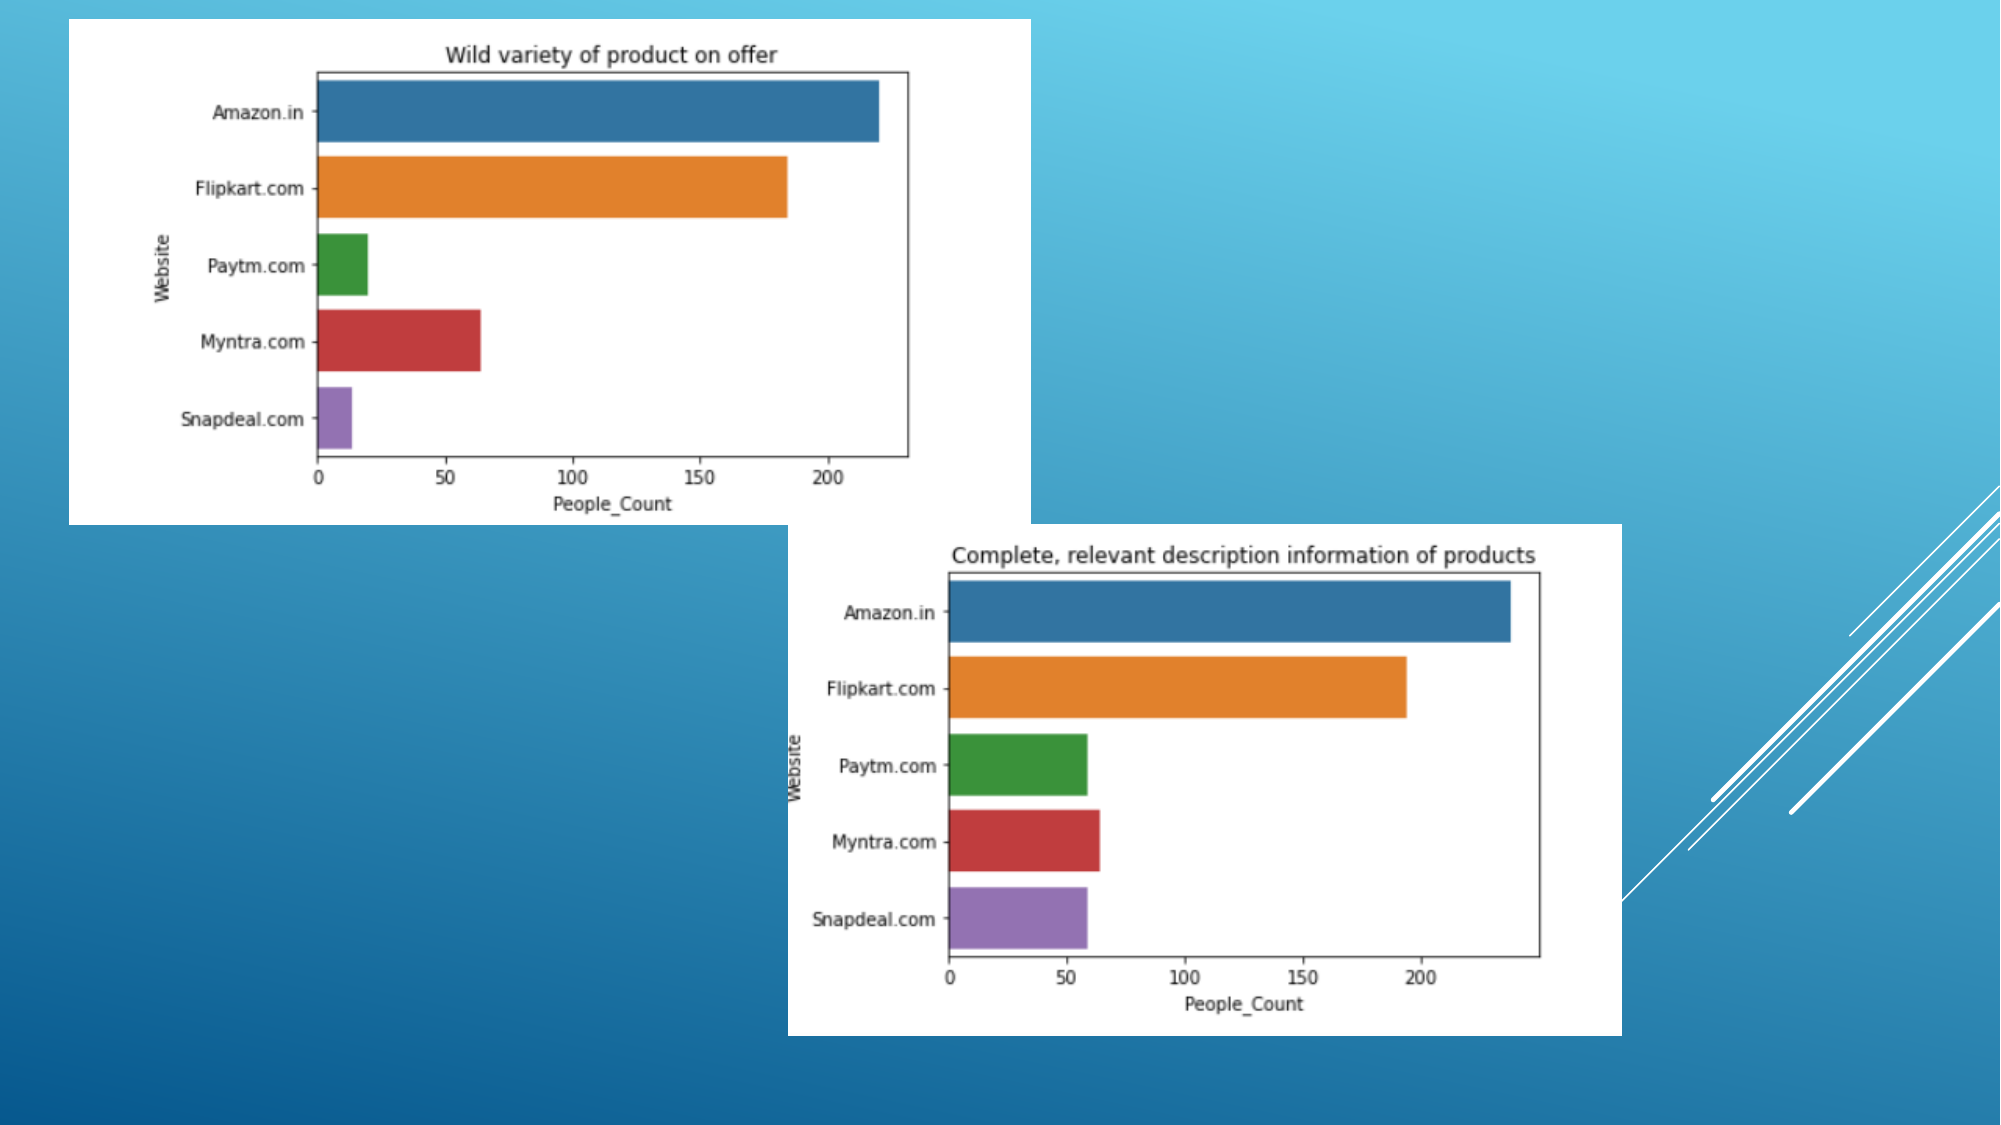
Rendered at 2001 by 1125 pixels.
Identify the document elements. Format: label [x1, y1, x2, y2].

picture [69, 19, 1622, 1036]
